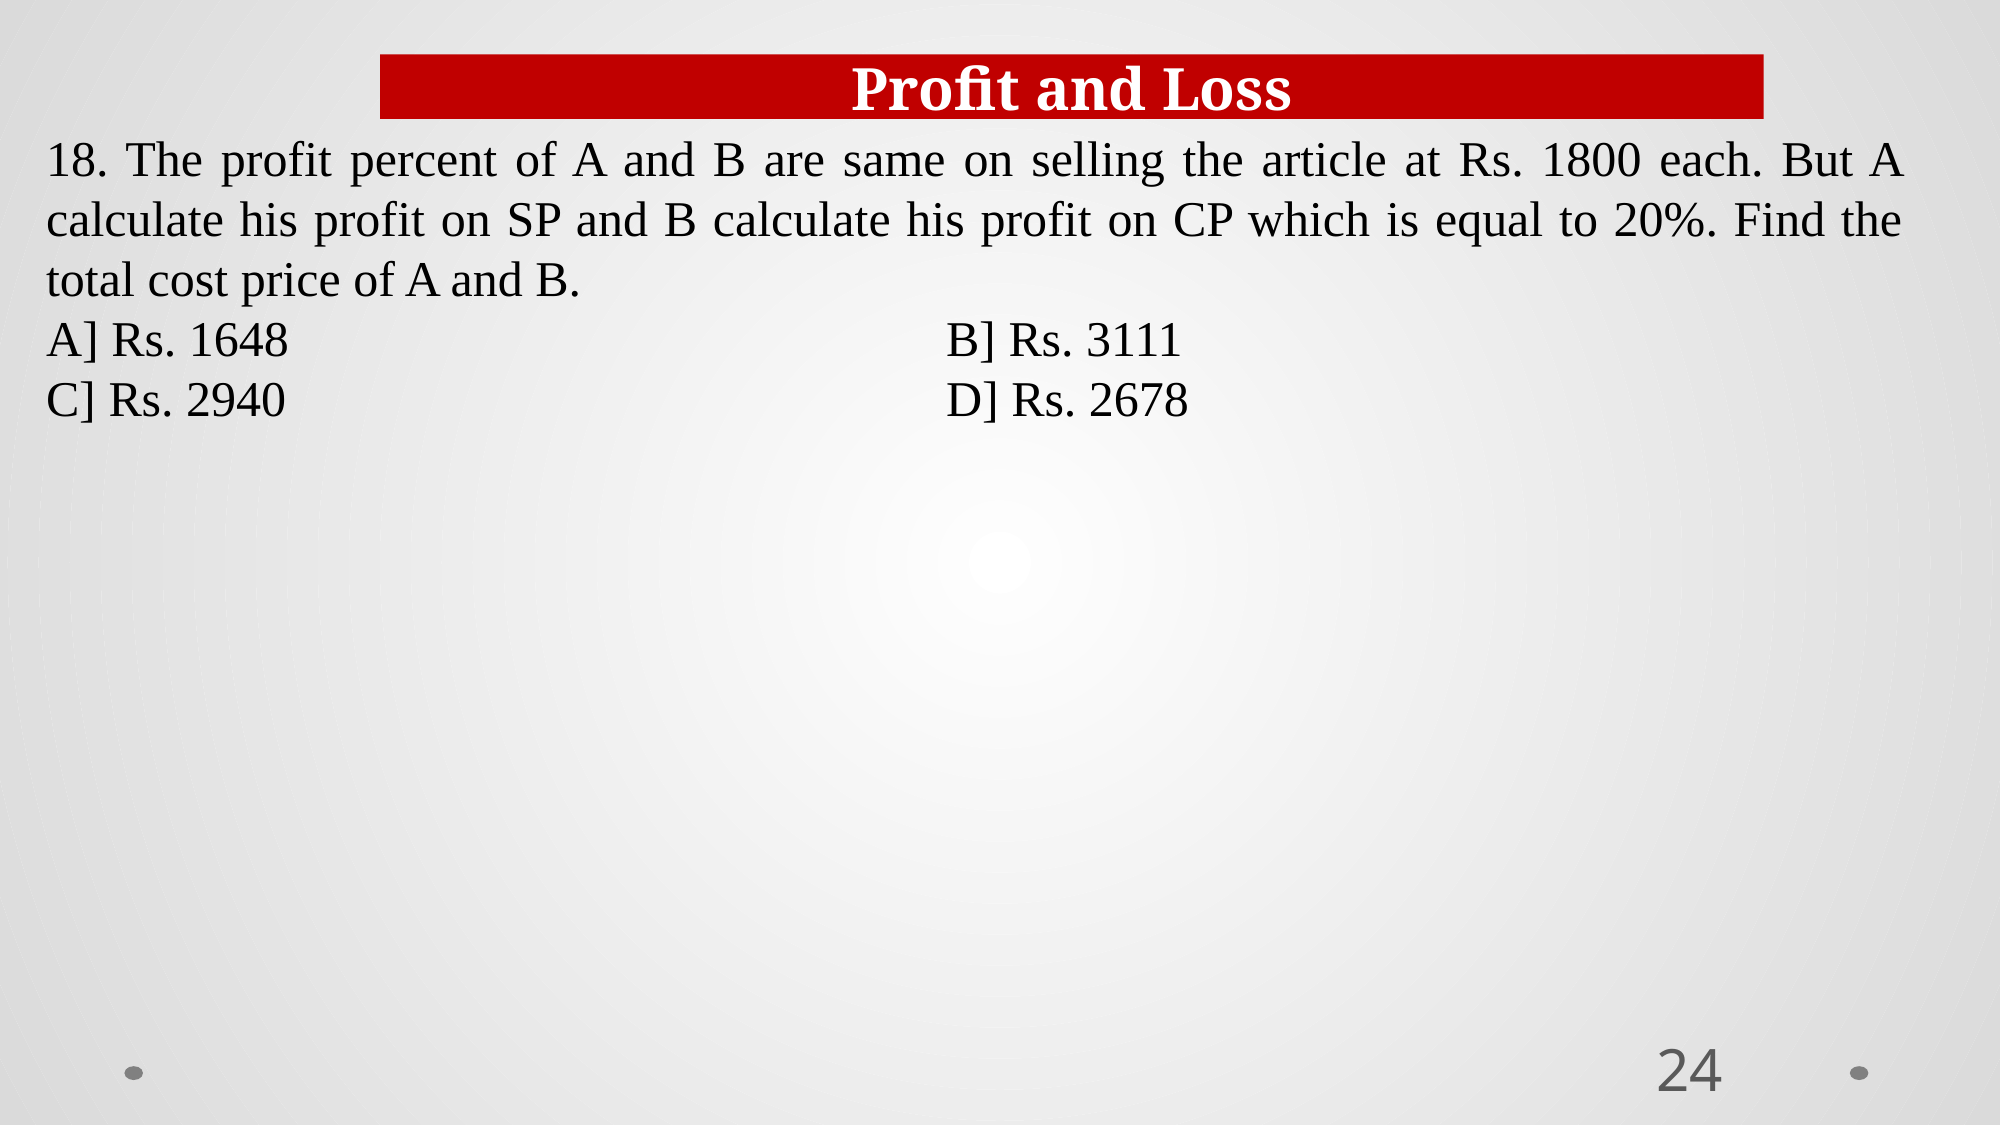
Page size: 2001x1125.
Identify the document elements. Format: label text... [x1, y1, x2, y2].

text_box Profit and Loss [378, 52, 1766, 121]
slide_number 24 [1651, 1042, 1744, 1103]
text_box 18. The profit percent of A and B are same on selling the article at Rs. 1800 each. But A calculate his profit on SP and B calculate his profit on CP which is equal to 20%. Find the total cost price of A and B. A] Rs. 1648 B] Rs. 3111 C] Rs. 2940 D] Rs. 2678 [31, 118, 1919, 504]
